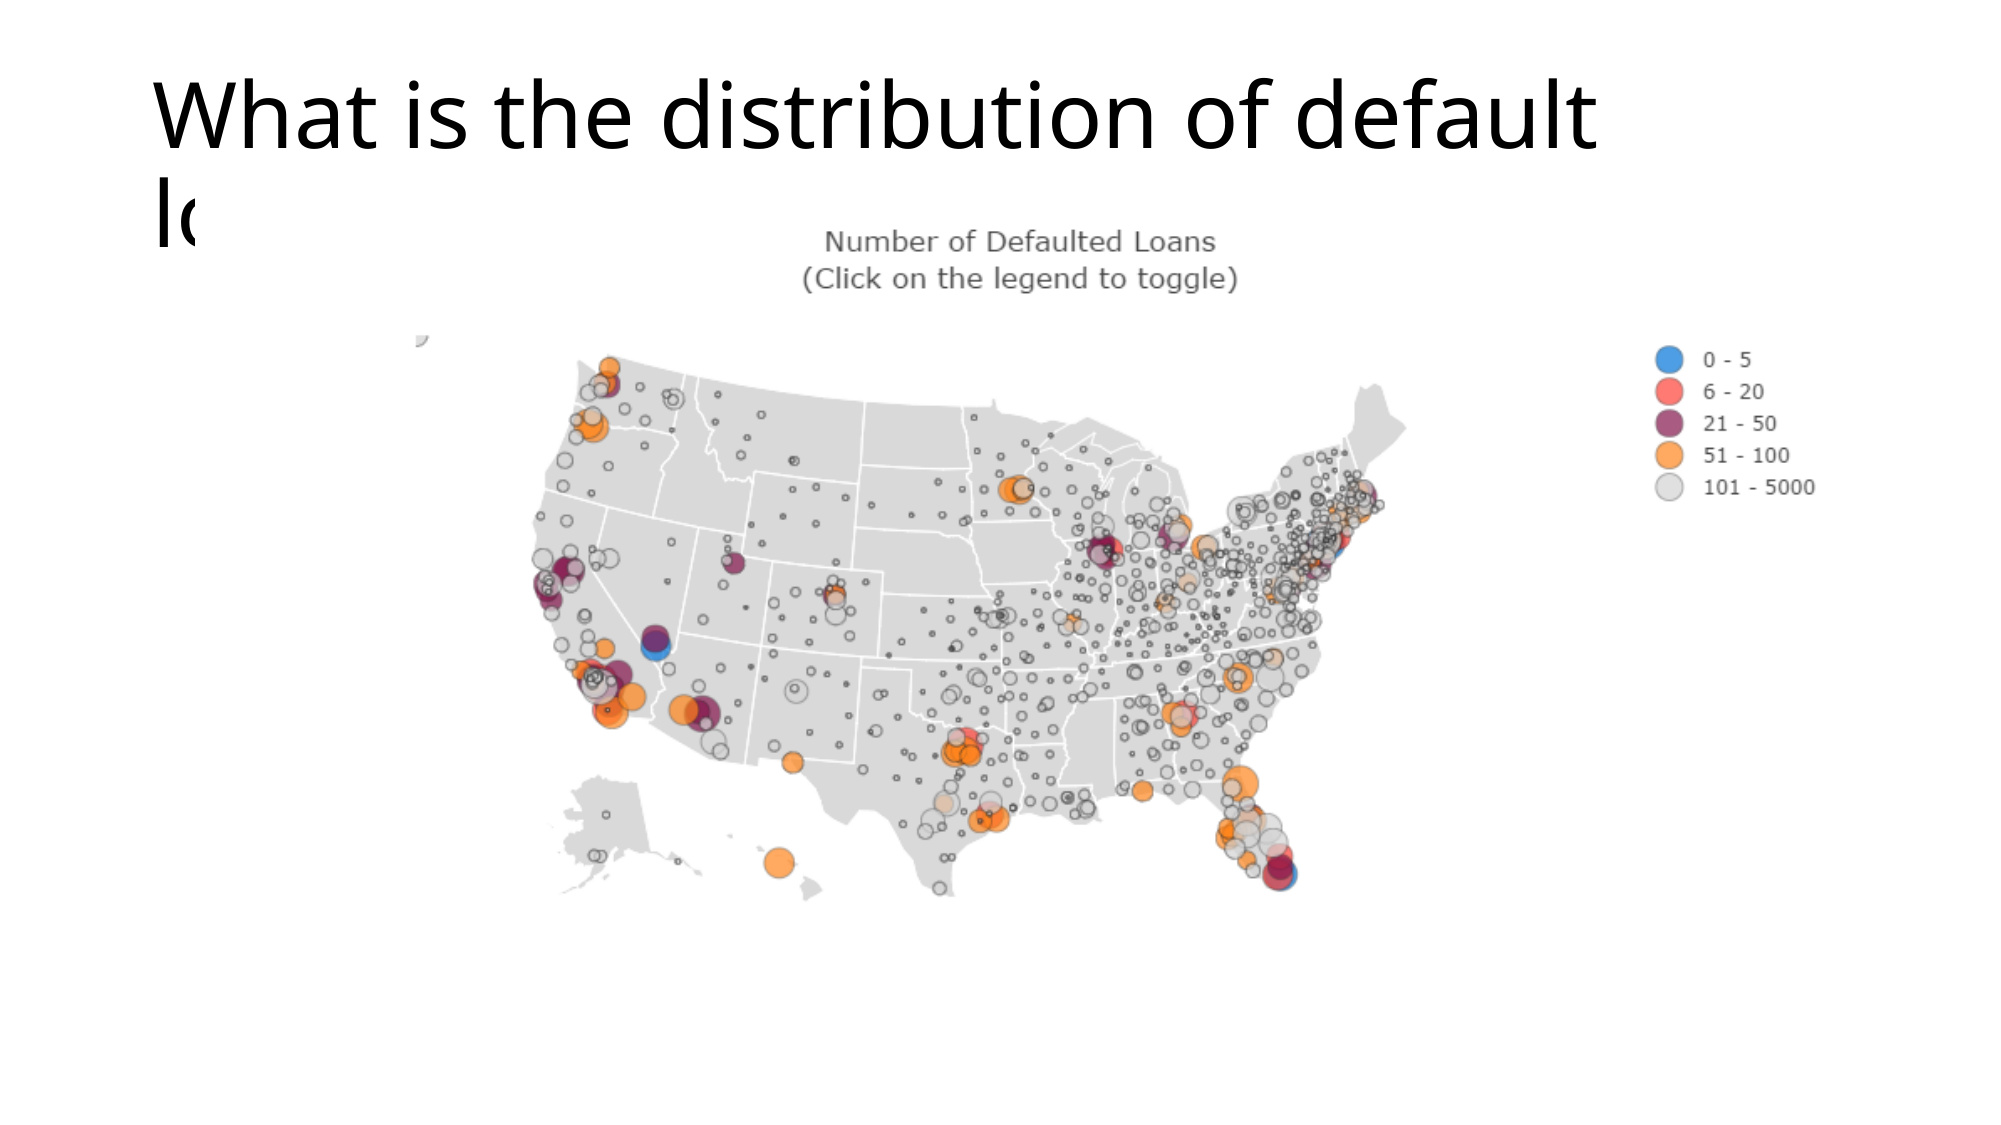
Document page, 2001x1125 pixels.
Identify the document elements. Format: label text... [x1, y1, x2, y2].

title What is the distribution of default loans across the US? [137, 59, 1863, 278]
picture [195, 168, 1846, 1048]
